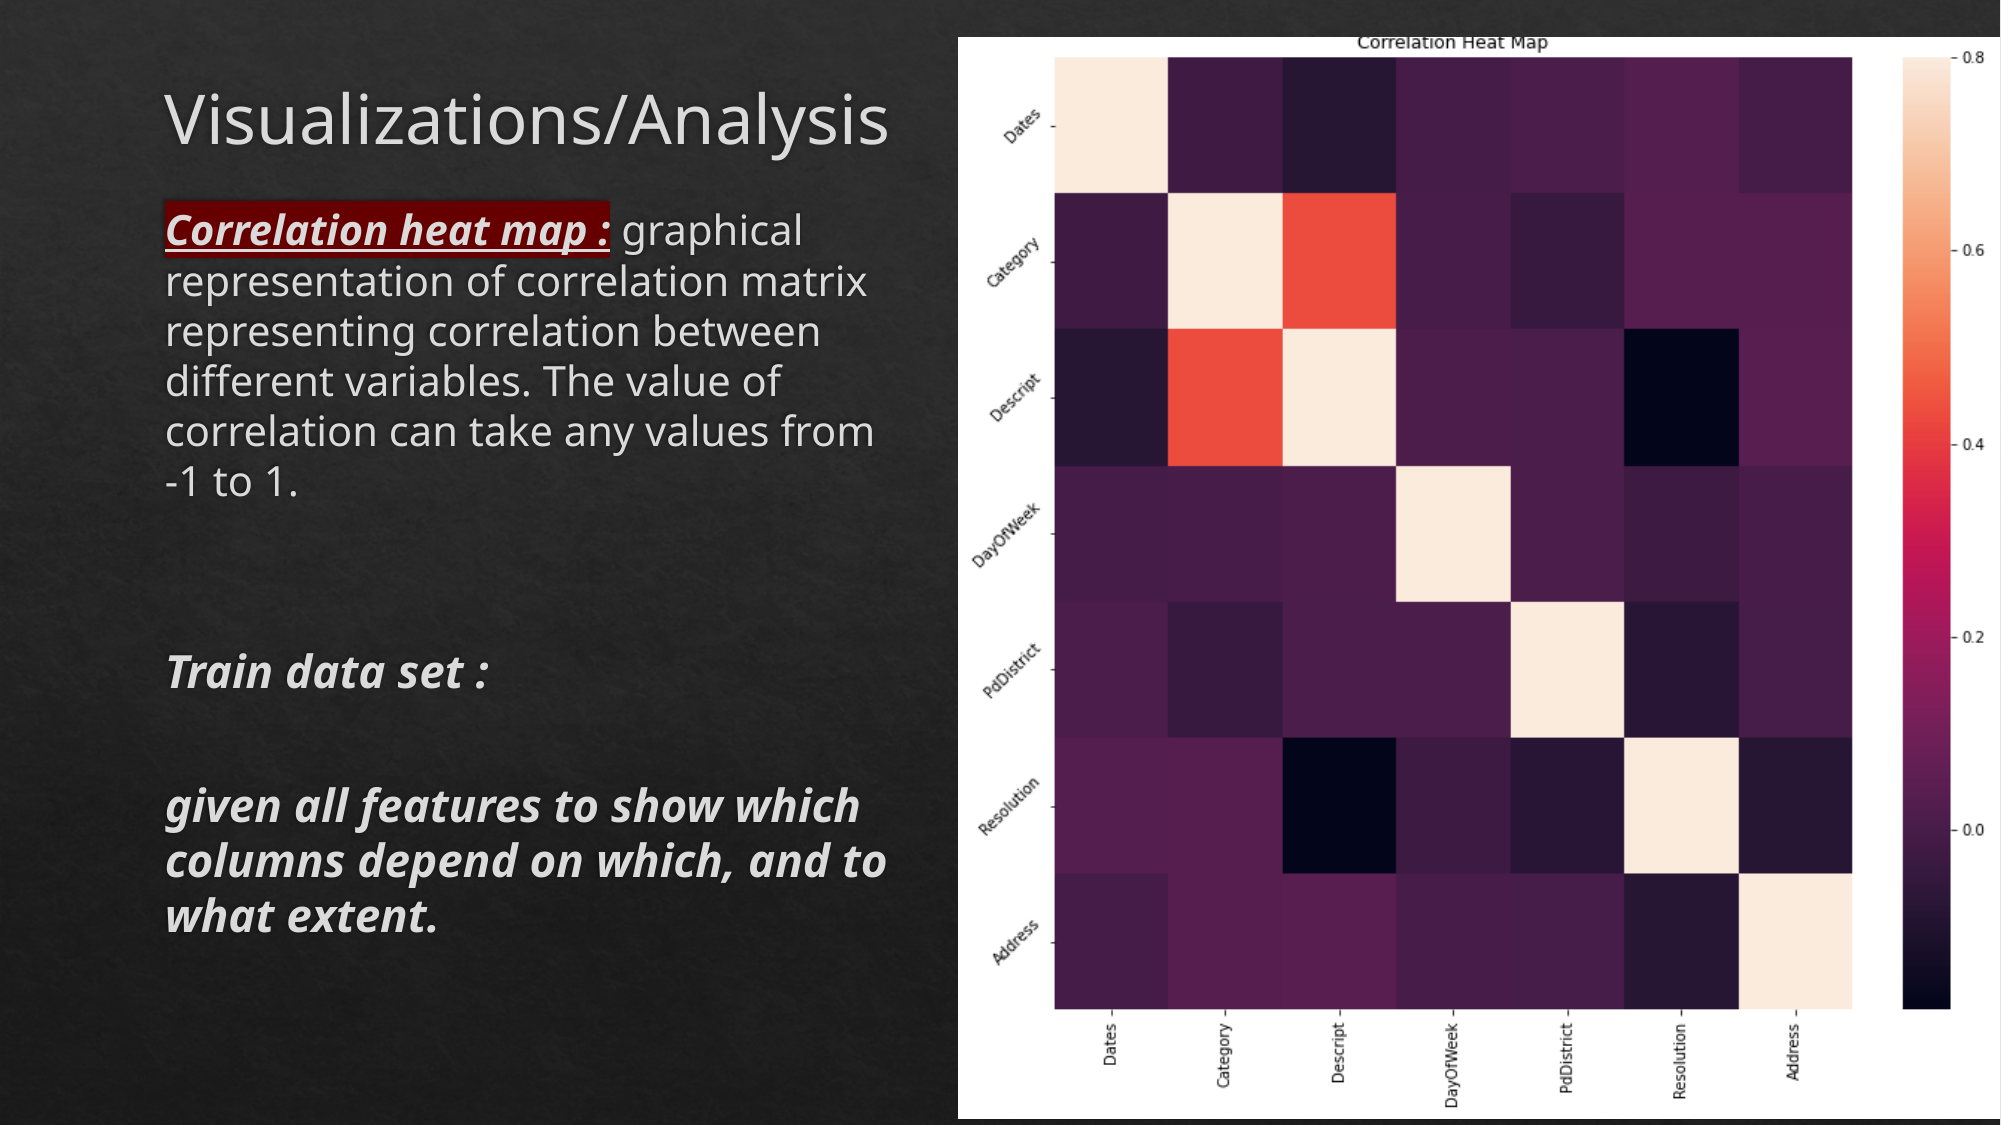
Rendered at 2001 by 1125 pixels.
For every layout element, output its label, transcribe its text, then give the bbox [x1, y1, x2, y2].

list Correlation heat map : graphical representation of correlation matrix representing correlation between different variables. The value of correlation can take any values from -1 to 1. Train data set : given all features to show which columns depend on which, and to what extent. [149, 196, 908, 1070]
title Visualizations/Analysis [149, 37, 956, 197]
picture [0, 0, 2001, 1125]
